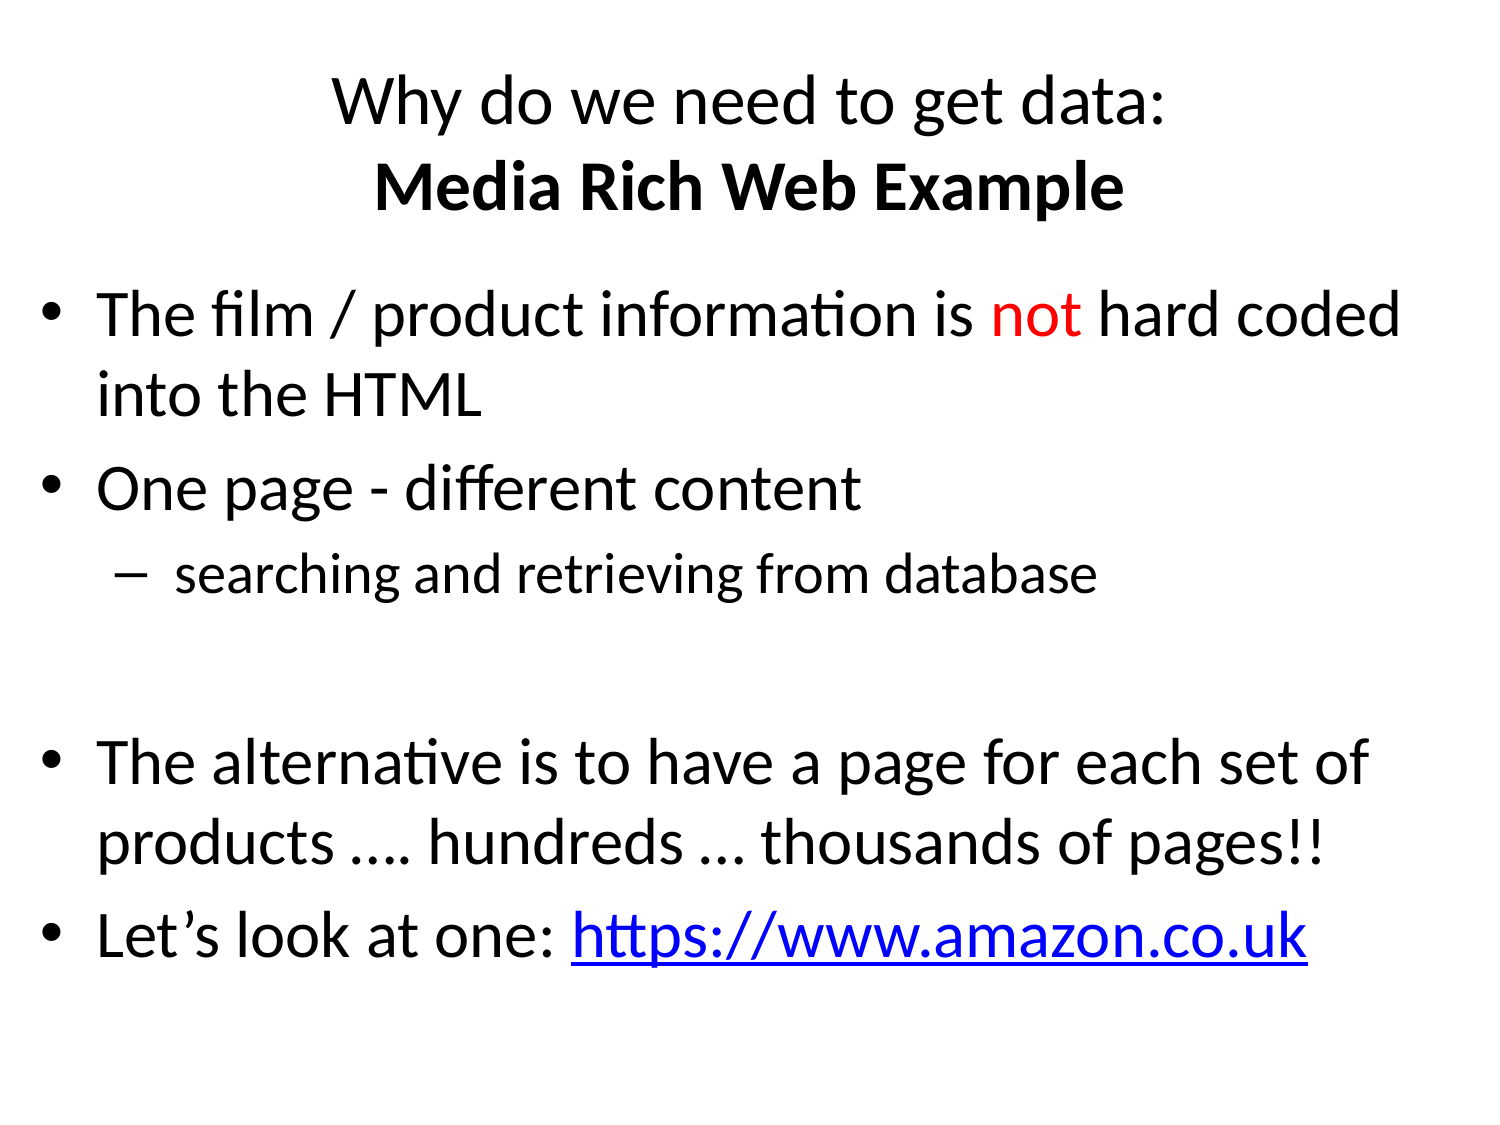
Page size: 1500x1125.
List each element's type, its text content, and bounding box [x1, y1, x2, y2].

list The film / product information is not hard coded into the HTML One page - different content searching and retrieving from database The alternative is to have a page for each set of products …. hundreds … thousands of pages!! Let’s look at one: https://www.amazon.co.uk [24, 262, 1425, 1005]
title Why do we need to get data: Media Rich Web Example [75, 45, 1425, 233]
